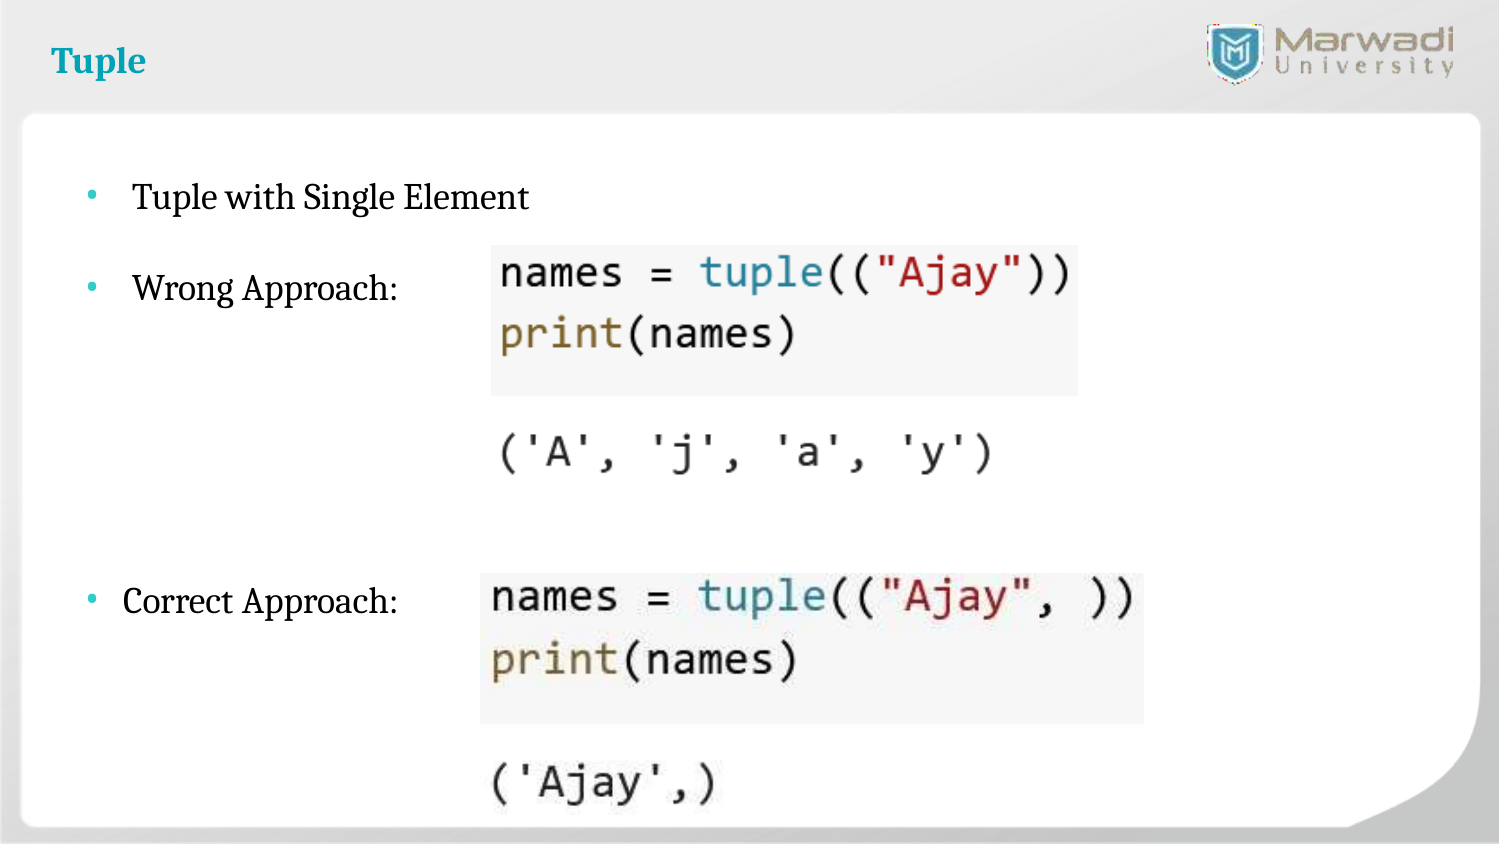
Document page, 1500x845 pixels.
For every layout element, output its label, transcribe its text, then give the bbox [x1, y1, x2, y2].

text_box Correct Approach: [83, 573, 419, 621]
picture [0, 0, 1499, 844]
text_box Tuple Tuple with Single Element Wrong Approach: [49, 33, 553, 308]
